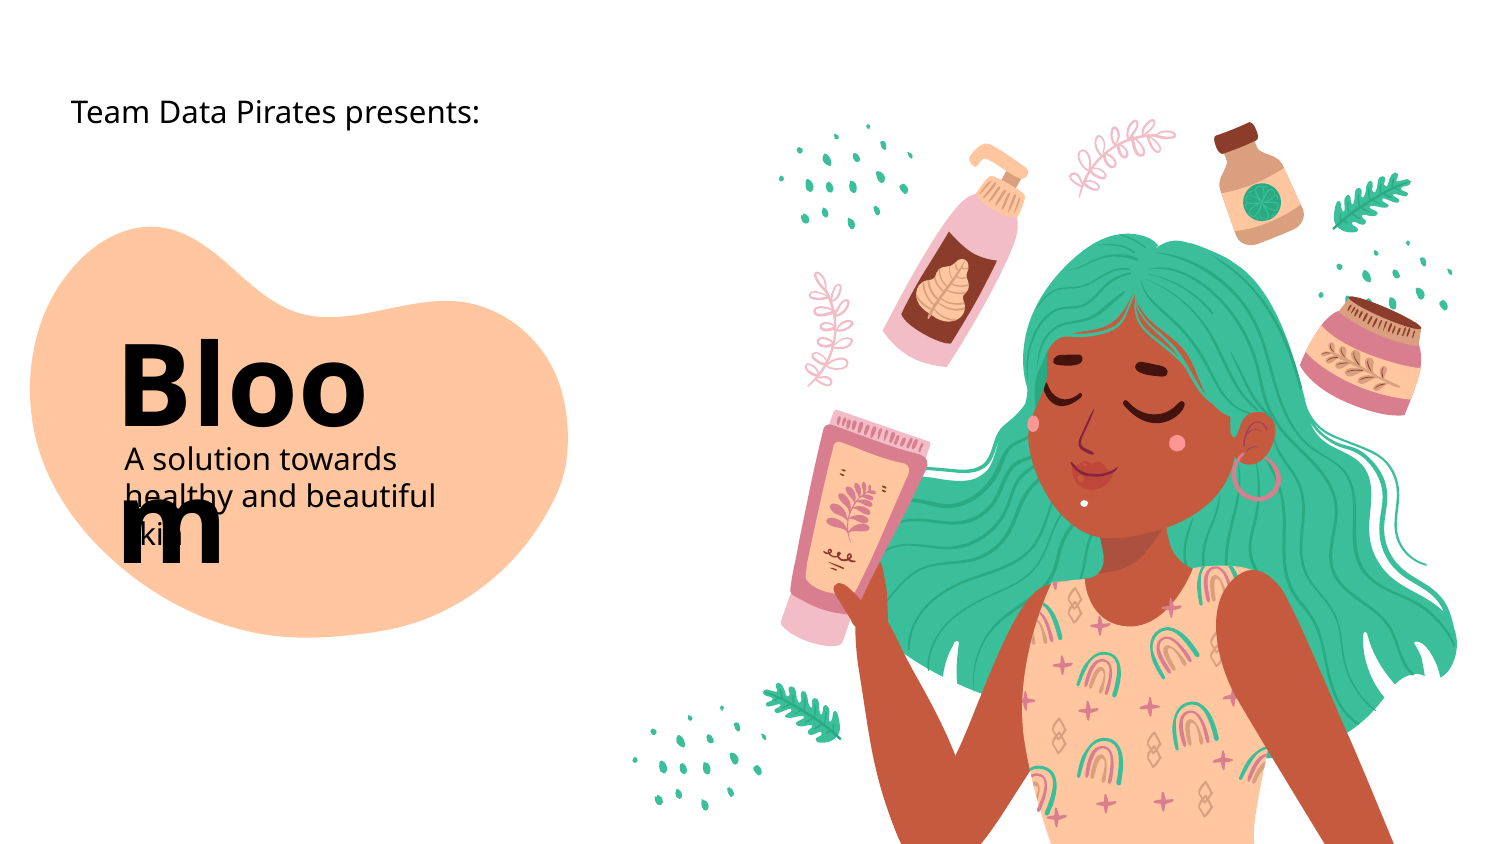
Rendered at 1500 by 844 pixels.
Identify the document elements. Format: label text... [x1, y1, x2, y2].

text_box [631, 118, 1459, 844]
text_box A solution towards healthy and beautiful skin [109, 423, 517, 567]
text_box Team Data Pirates presents: [55, 77, 525, 145]
text_box Bloom [100, 296, 434, 602]
text_box [434, 300, 568, 555]
text_box [29, 226, 266, 548]
text_box [171, 567, 506, 638]
